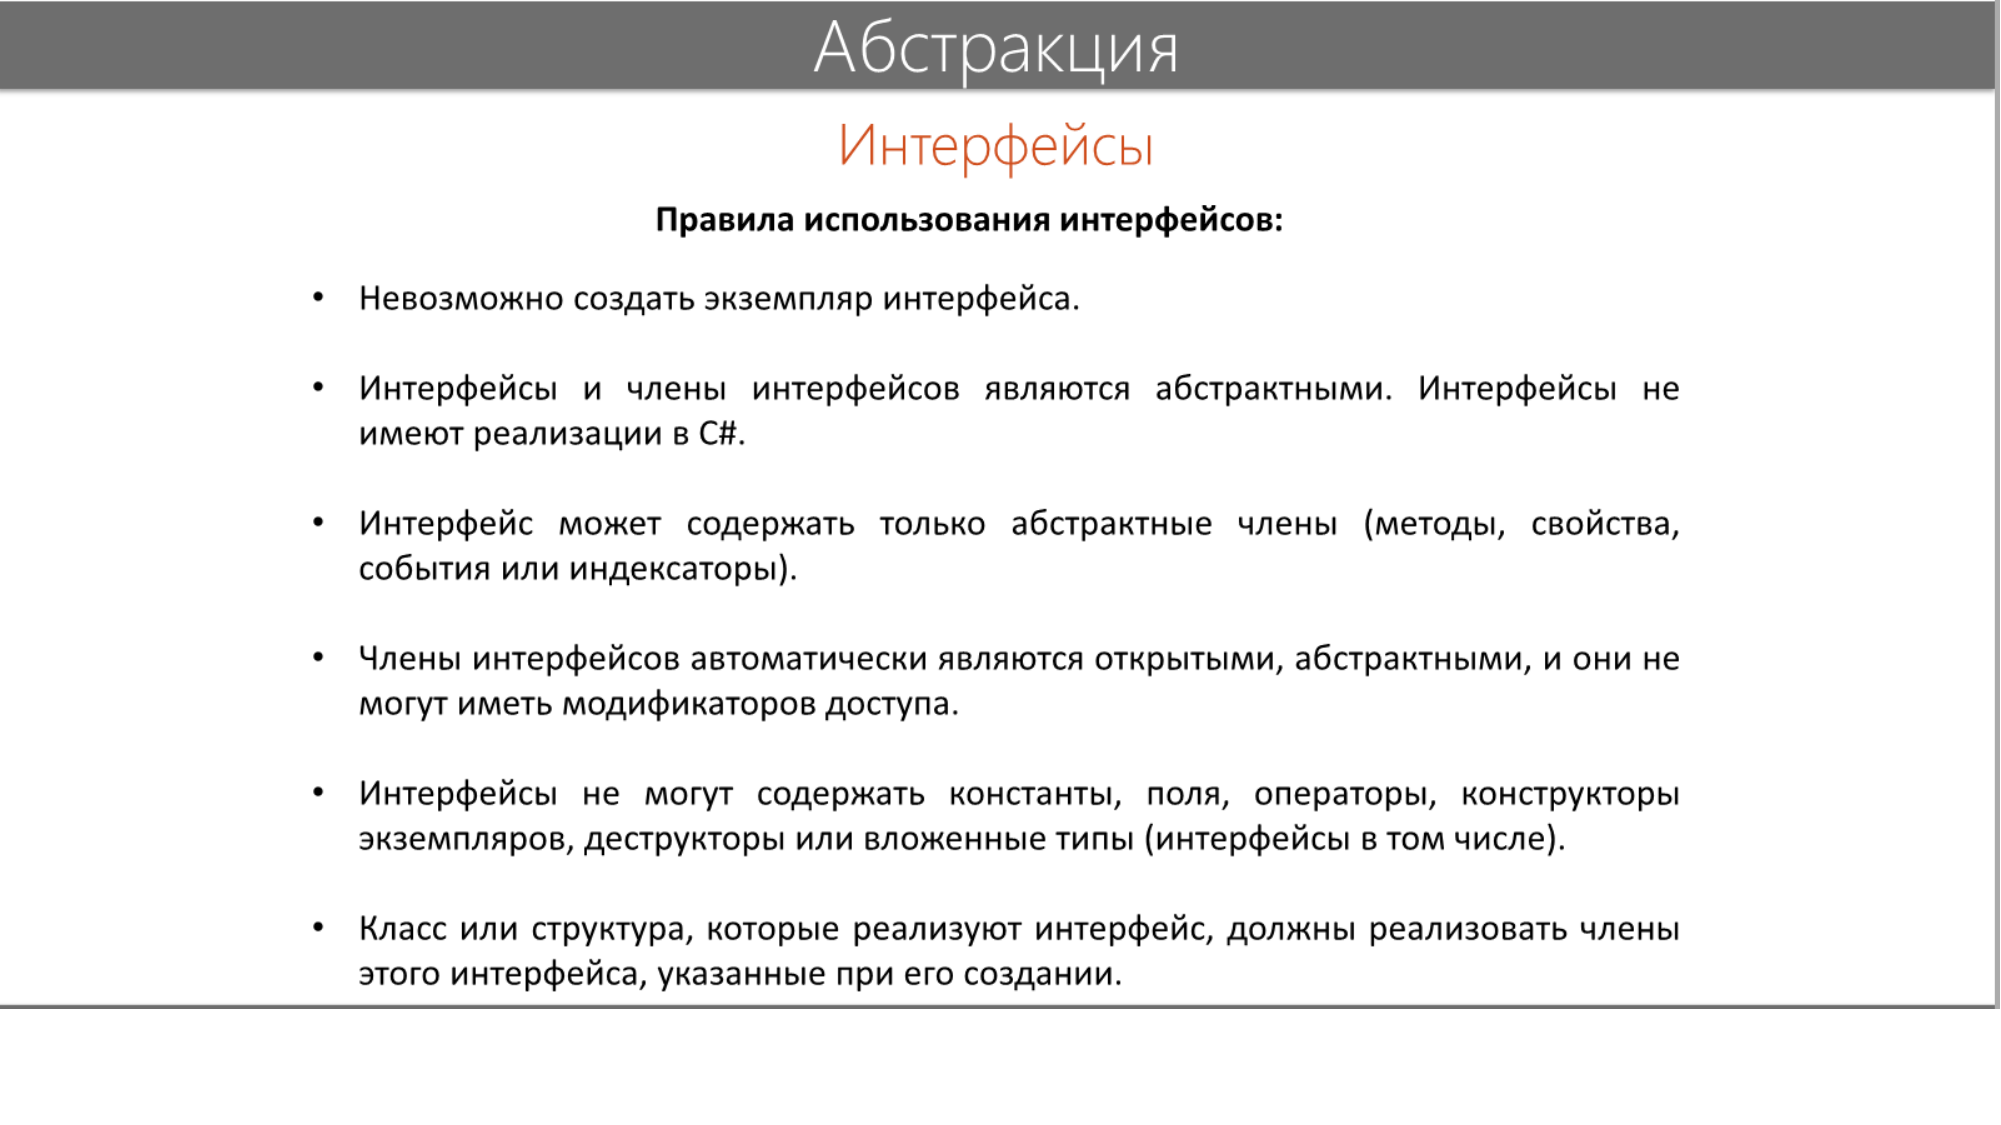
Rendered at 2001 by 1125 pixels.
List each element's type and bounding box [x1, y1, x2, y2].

picture [0, 0, 2000, 1010]
